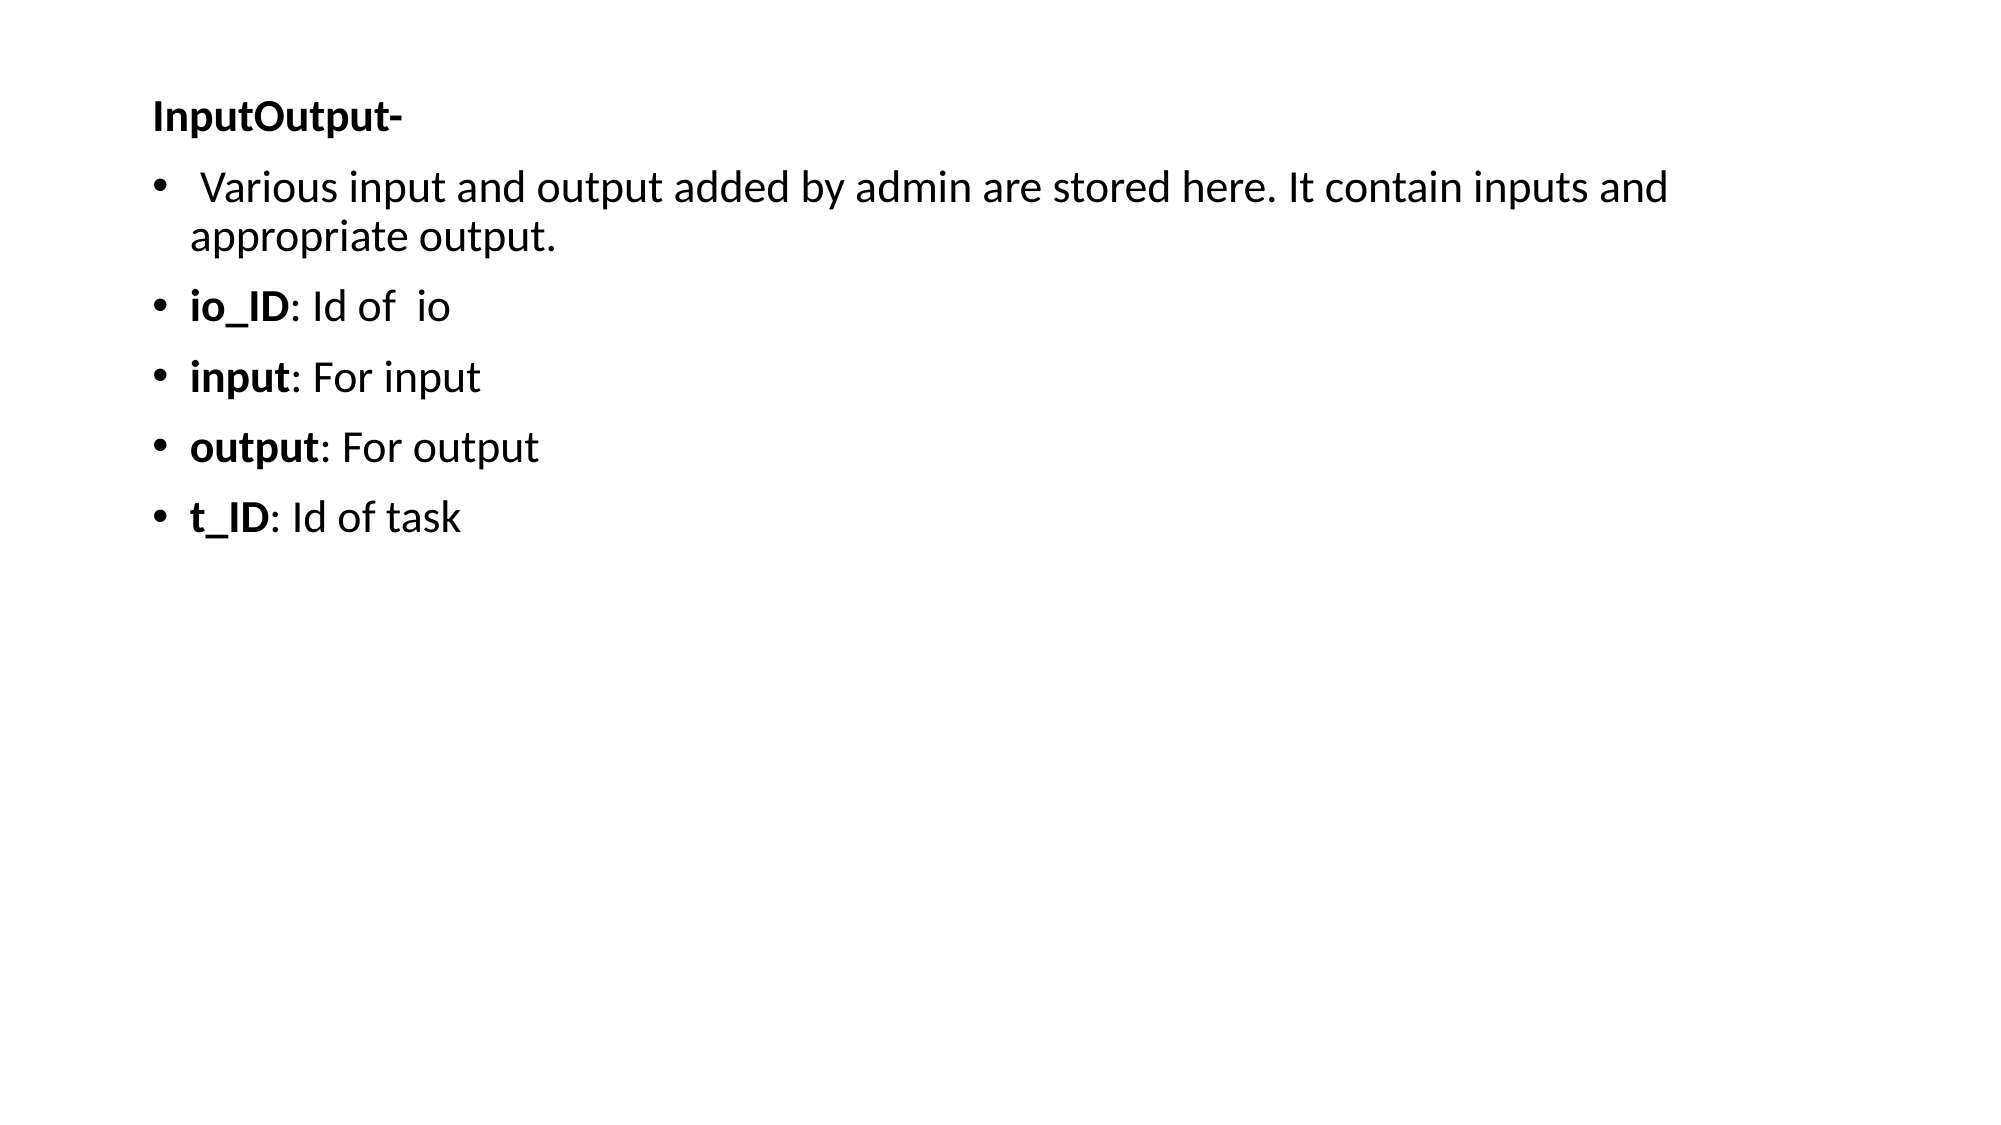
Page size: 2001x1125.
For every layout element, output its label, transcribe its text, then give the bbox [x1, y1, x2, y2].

list InputOutput- Various input and output added by admin are stored here. It contain inputs and appropriate output. io_ID: Id of io input: For input output: For output t_ID: Id of task [137, 84, 1863, 1014]
